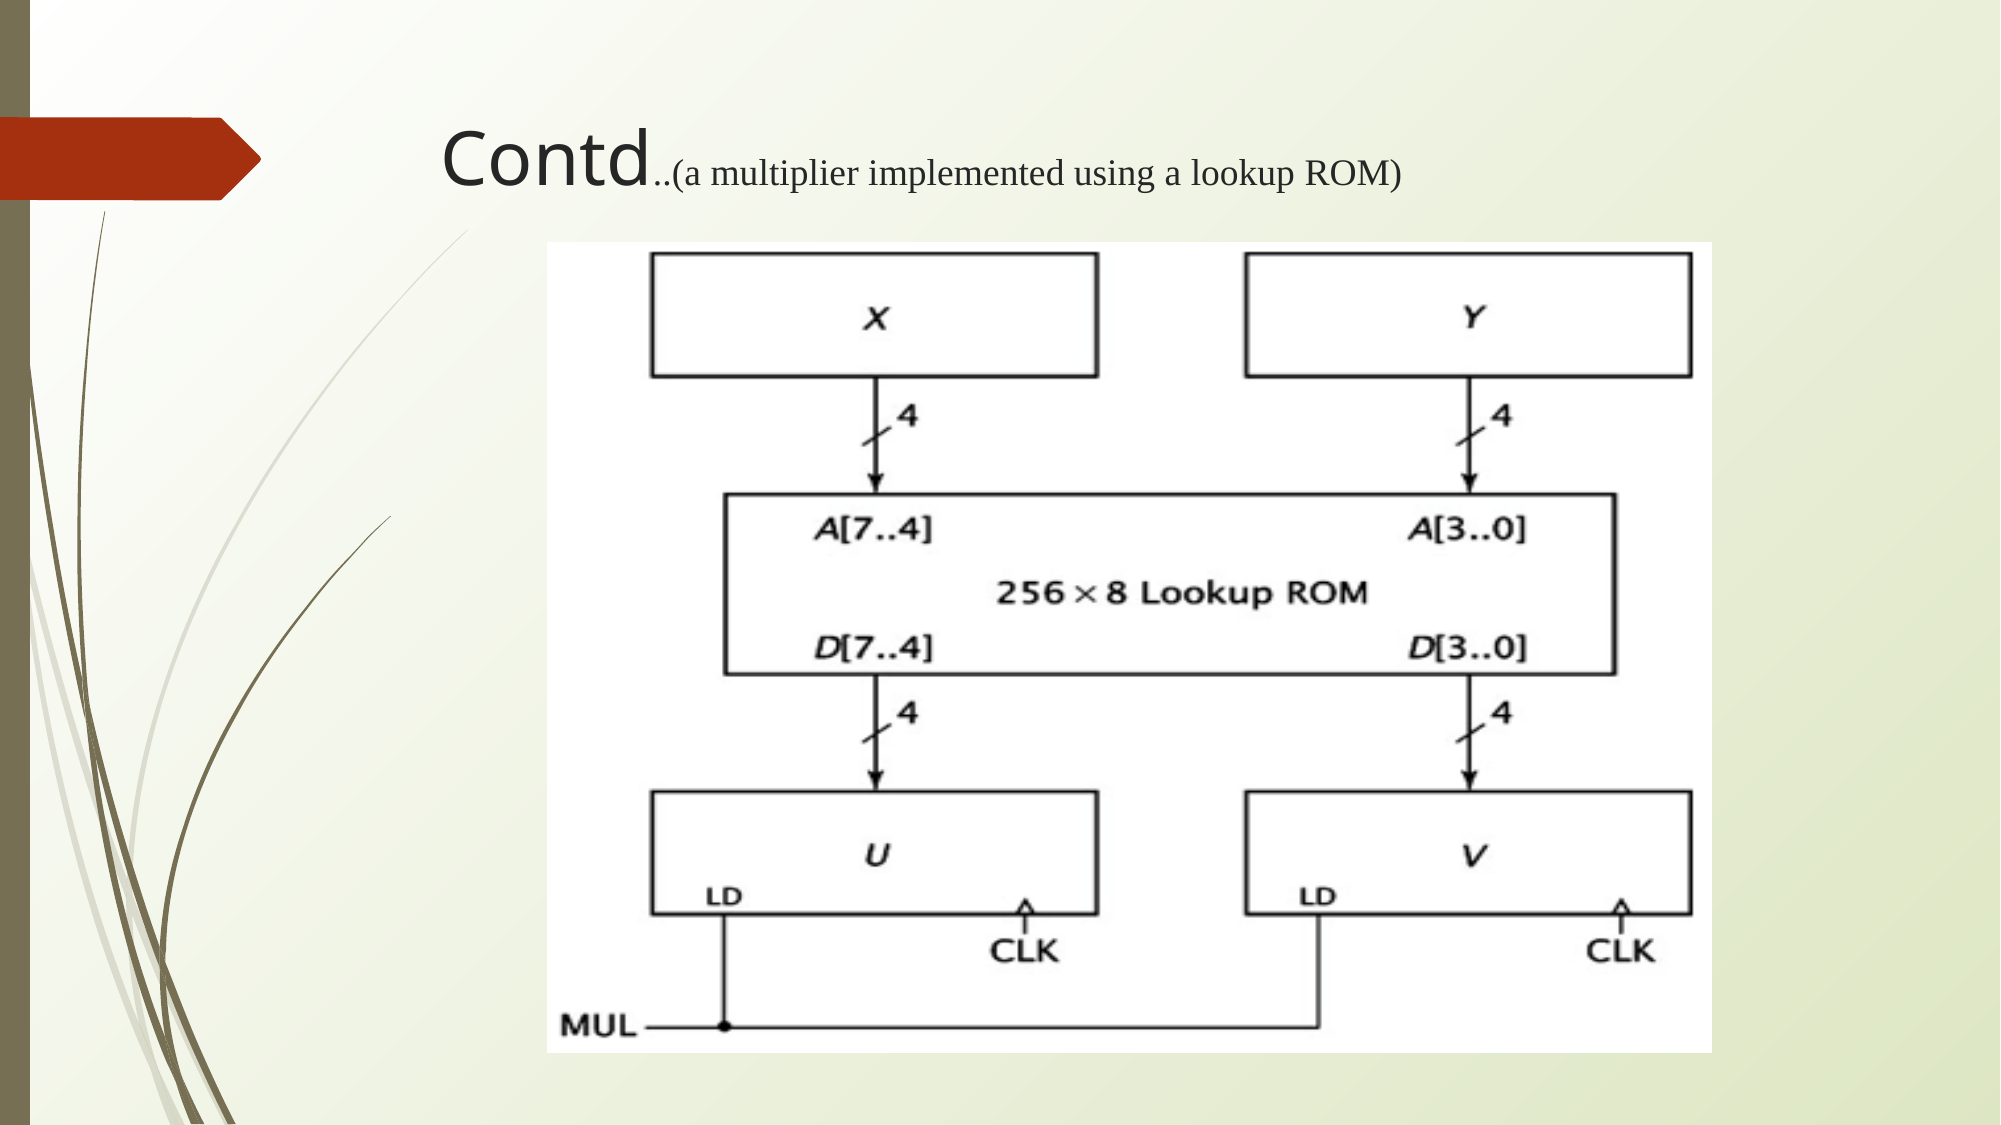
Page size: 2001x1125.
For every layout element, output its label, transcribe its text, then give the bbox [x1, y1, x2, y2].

title Contd..(a multiplier implemented using a lookup ROM) [425, 102, 1888, 313]
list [546, 242, 1712, 1053]
